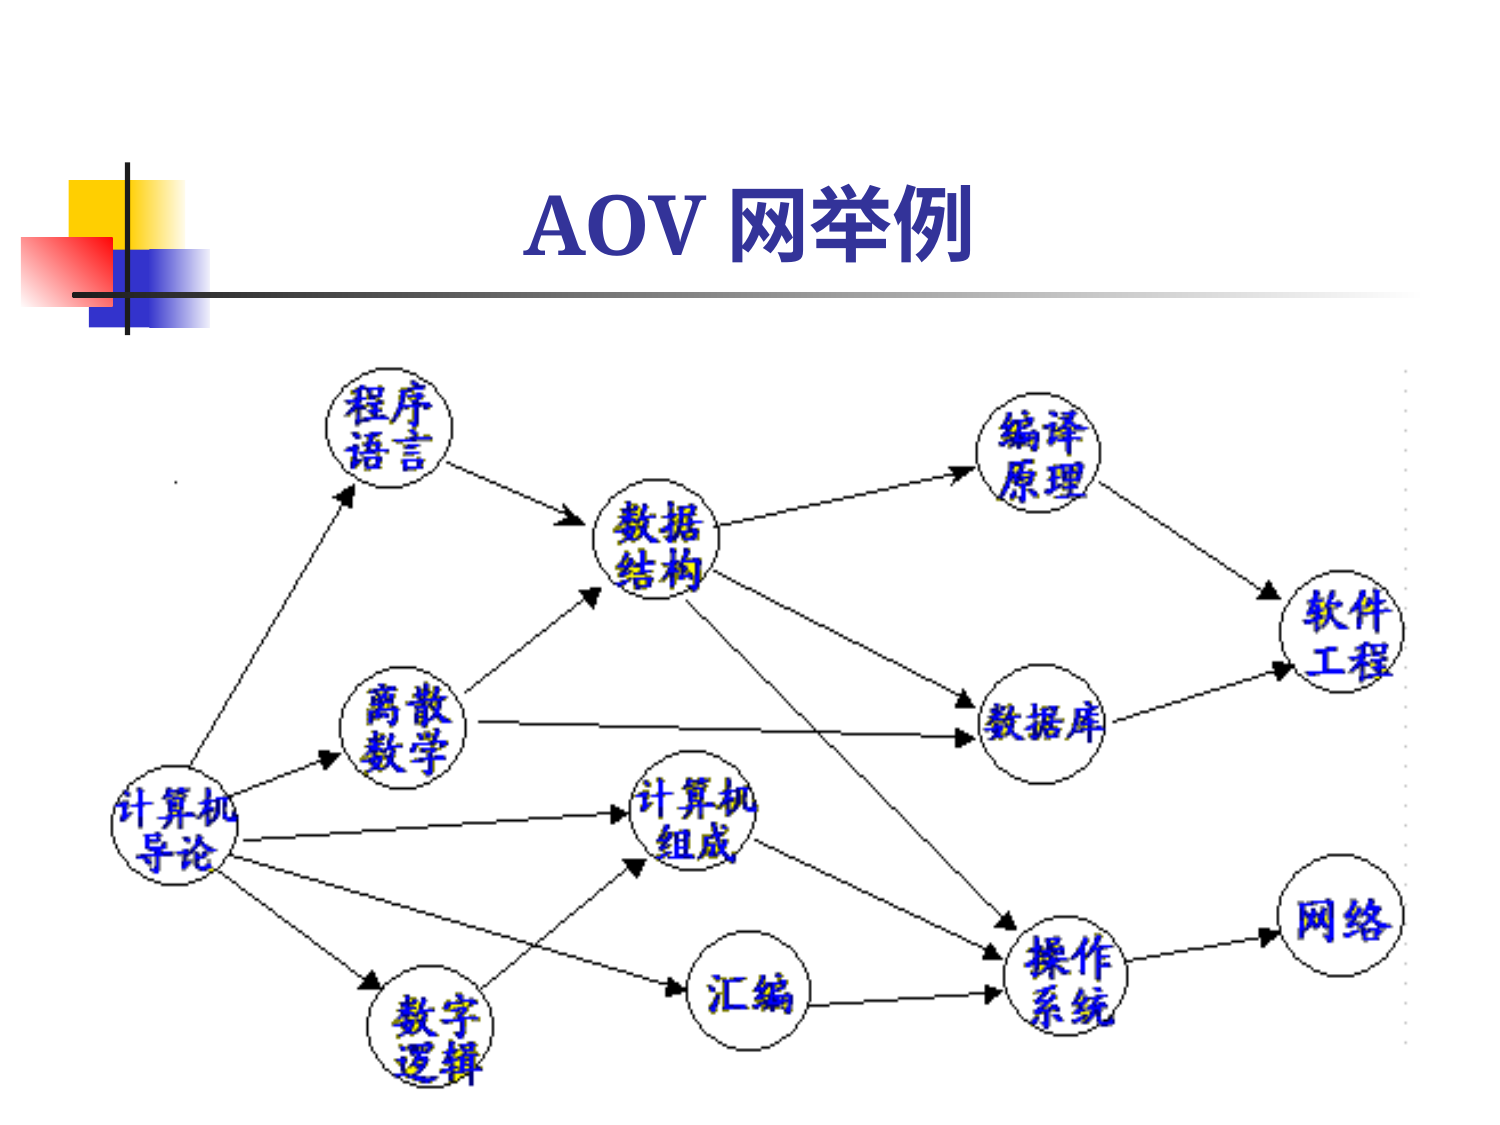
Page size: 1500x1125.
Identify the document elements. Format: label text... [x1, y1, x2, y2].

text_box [100, 361, 1412, 1095]
text_box AOV网举例 [112, 153, 1388, 291]
